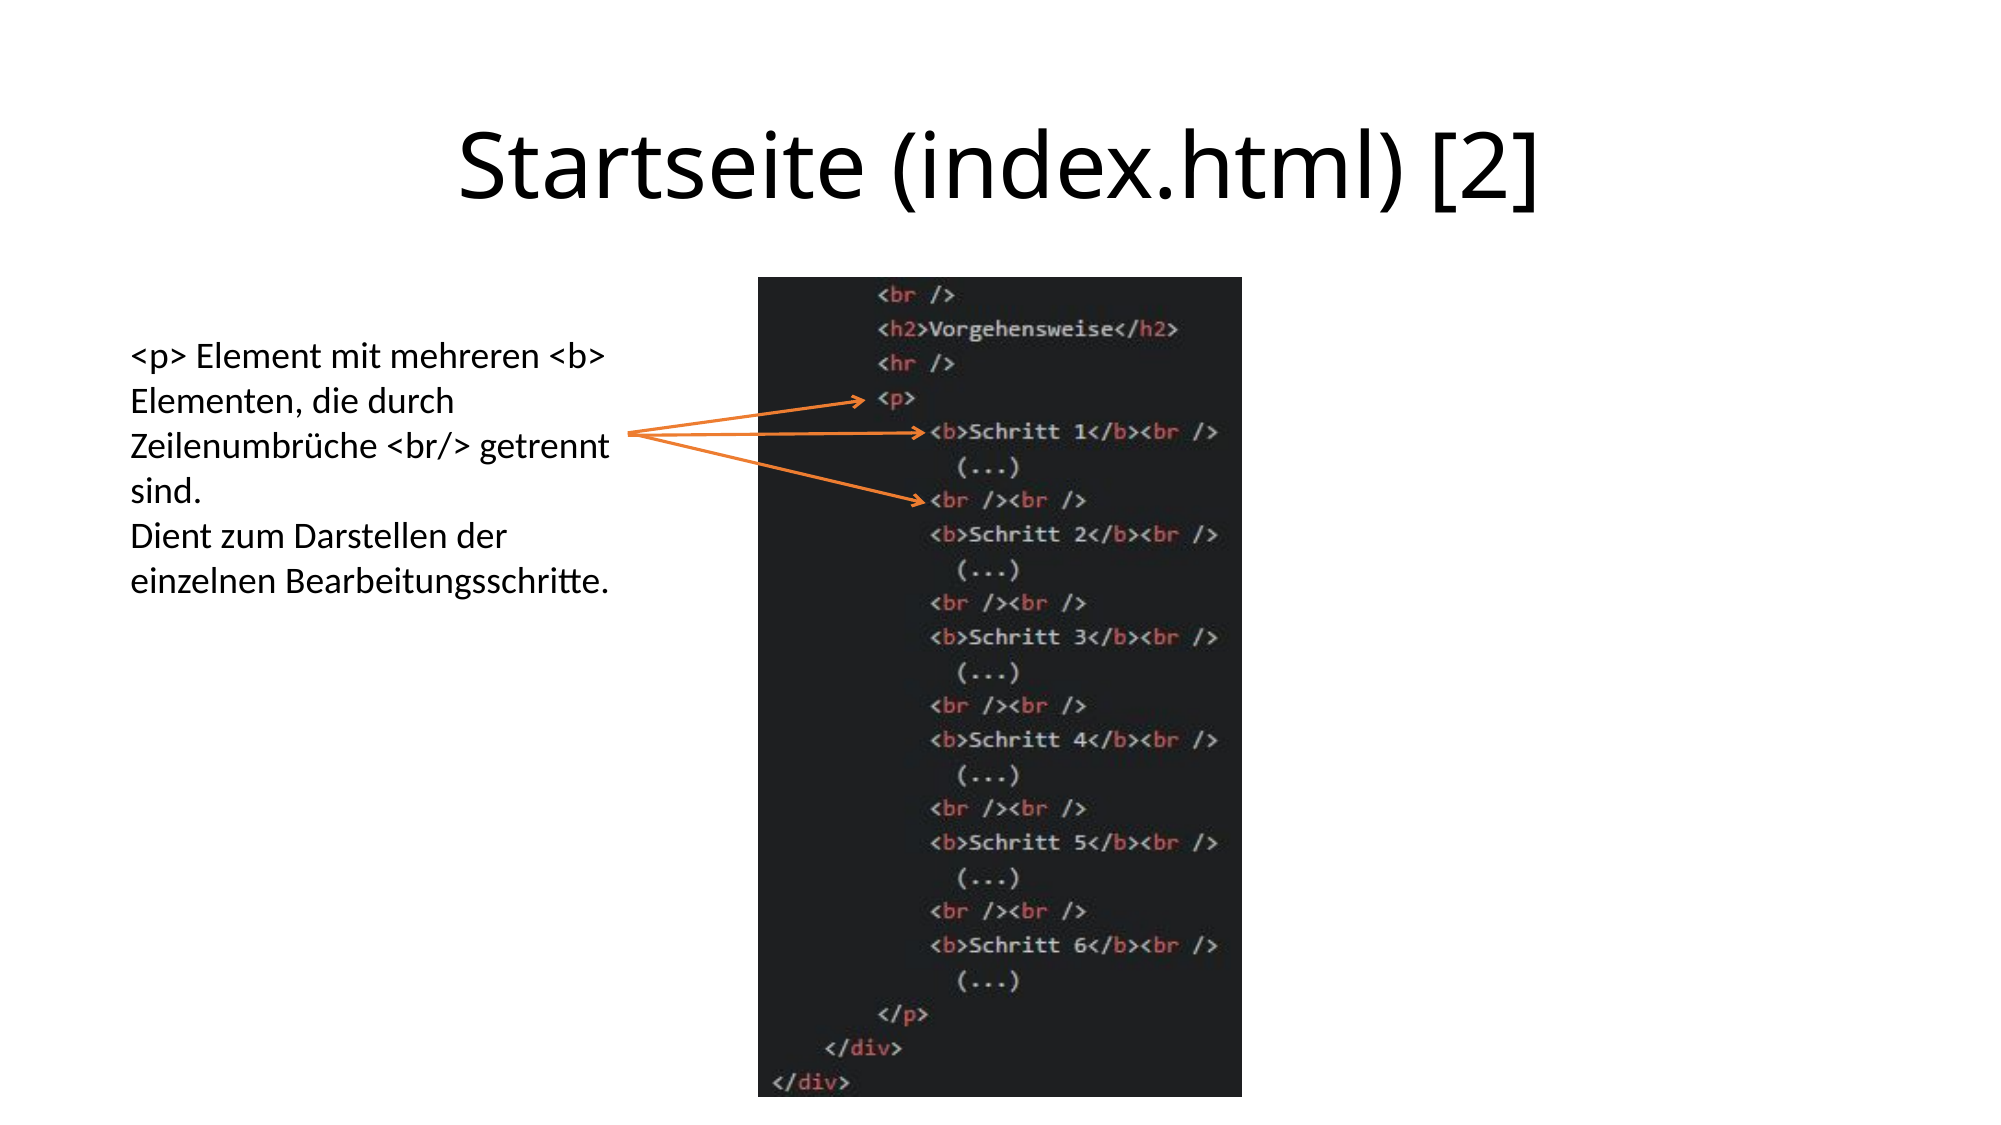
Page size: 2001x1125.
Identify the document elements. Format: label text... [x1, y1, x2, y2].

text_box <p> Element mit mehreren <b> Elementen, die durch Zeilenumbrüche <br/> getrennt sind. Dient zum Darstellen der einzelnen Bearbeitungsschritte. [115, 324, 628, 609]
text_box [627, 432, 926, 504]
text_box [627, 400, 866, 432]
title Startseite (index.html) [2] [137, 59, 1863, 278]
picture [758, 277, 1242, 1097]
